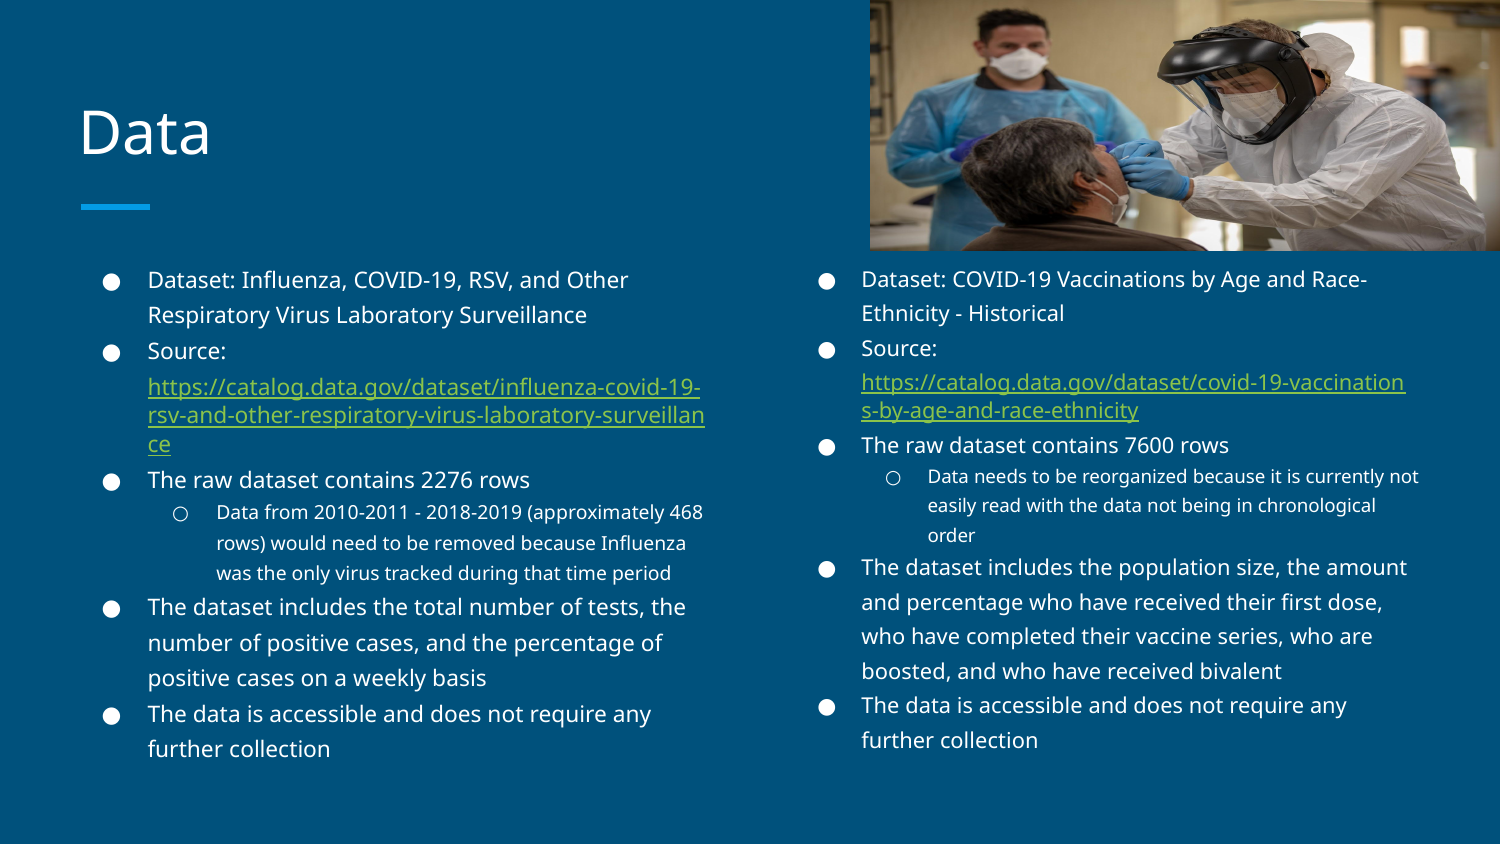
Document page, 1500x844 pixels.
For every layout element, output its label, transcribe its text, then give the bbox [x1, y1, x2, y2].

picture [871, 0, 1500, 250]
list Dataset: Influenza, COVID-19, RSV, and Other Respiratory Virus Laboratory Surveillance Source: https://catalog.data.gov/dataset/influenza-covid-19-rsv-and-other-respiratory-virus-laboratory-surveillance The raw dataset contains 2276 rows Data from 2010-2011 - 2018-2019 (approximately 468 rows) would need to be removed because Influenza was the only virus tracked during that time period The dataset includes the total number of tests, the number of positive cases, and the percentage of positive cases on a weekly basis The data is accessible and does not require any further collection [63, 244, 720, 750]
title Data [63, 75, 865, 188]
list Dataset: COVID-19 Vaccinations by Age and Race-Ethnicity - Historical Source: https://catalog.data.gov/dataset/covid-19-vaccinations-by-age-and-race-ethnicity The raw dataset contains 7600 rows Data needs to be reorganized because it is currently not easily read with the data not being in chronological order The dataset includes the population size, the amount and percentage who have received their first dose, who have completed their vaccine series, who are boosted, and who have received bivalent The data is accessible and does not require any further collection [780, 244, 1437, 750]
